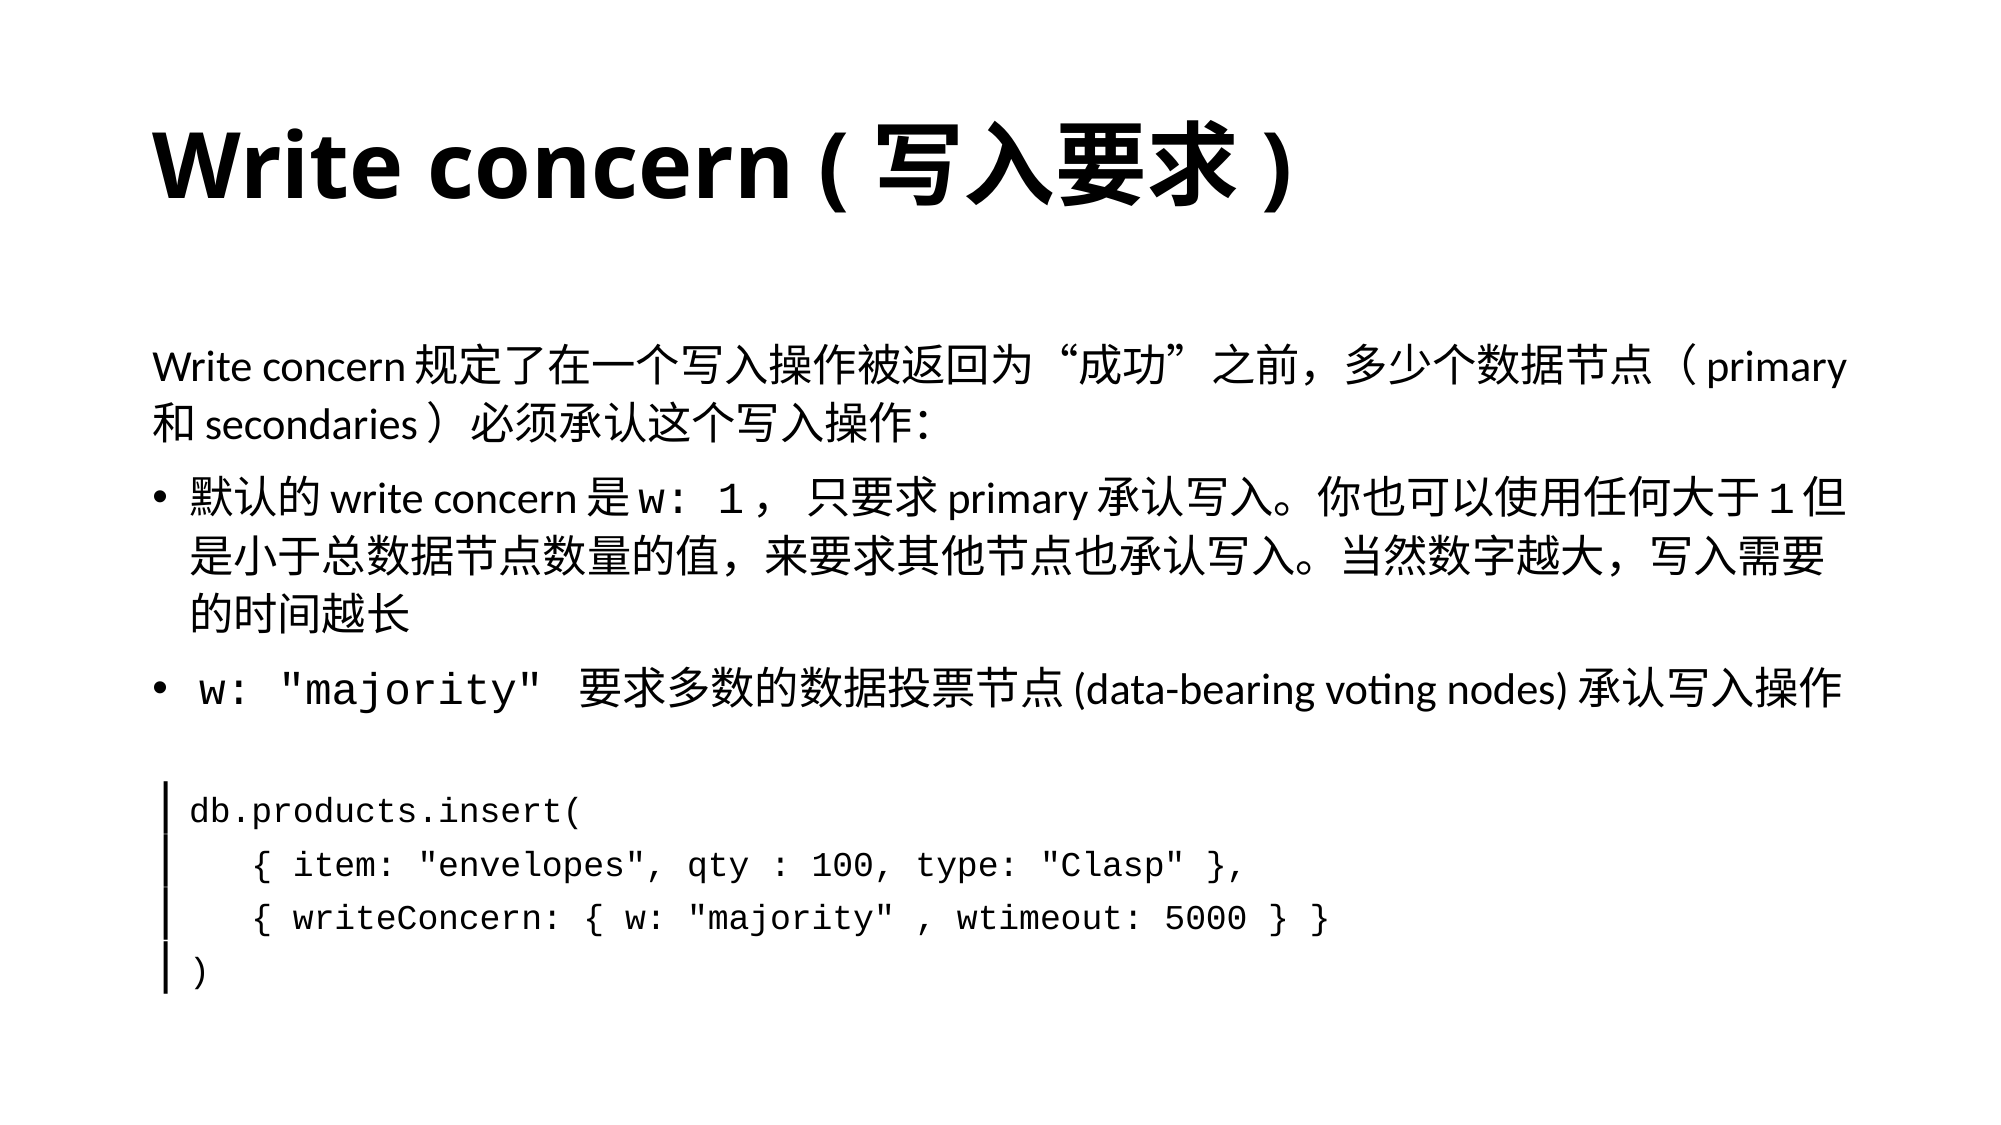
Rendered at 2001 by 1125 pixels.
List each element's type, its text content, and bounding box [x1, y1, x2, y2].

list Write concern规定了在一个写入操作被返回为“成功”之前，多少个数据节点（primary和secondaries）必须承认这个写入操作： 默认的write concern是w: 1， 只要求primary承认写入。你也可以使用任何大于1但是小于总数据节点数量的值，来要求其他节点也承认写入。当然数字越大，写入需要的时间越长 w: "majority" 要求多数的数据投票节点(data-bearing voting nodes)承认写入操作 db.products.insert( { item: "envelopes", qty : 100, type: "Clasp" }, { writeConcern: { w: "majority" , wtimeout: 5000 } } ) [137, 324, 1863, 1014]
title Write concern (写入要求) [137, 59, 1863, 278]
